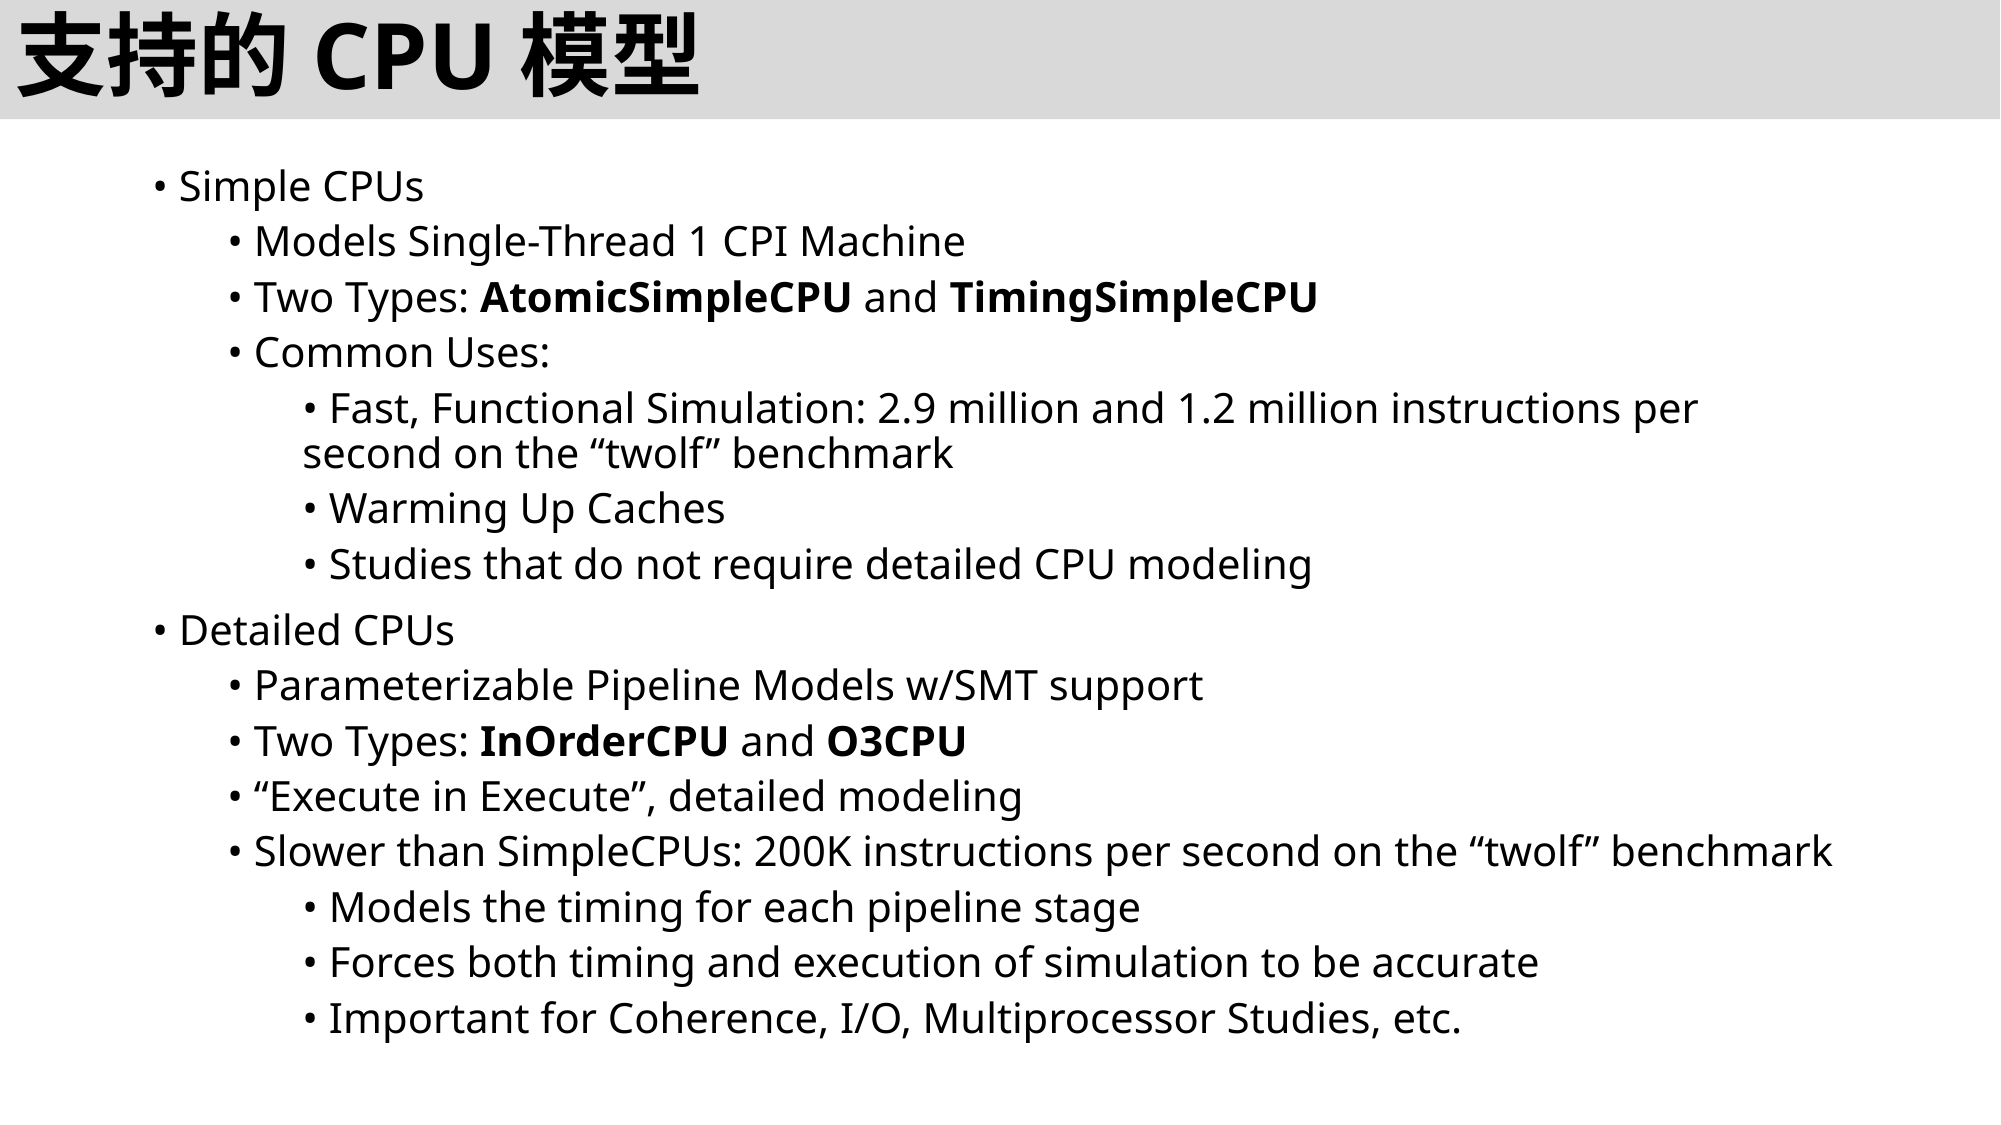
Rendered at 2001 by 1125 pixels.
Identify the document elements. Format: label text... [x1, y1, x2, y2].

title 支持的CPU模型 [0, 0, 2000, 120]
list • Simple CPUs • Models Single-Thread 1 CPI Machine • Two Types: AtomicSimpleCPU and TimingSimpleCPU • Common Uses: • Fast, Functional Simulation: 2.9 million and 1.2 million instructions per second on the “twolf” benchmark • Warming Up Caches • Studies that do not require detailed CPU modeling • Detailed CPUs • Parameterizable Pipeline Models w/SMT support • Two Types: InOrderCPU and O3CPU • “Execute in Execute”, detailed modeling • Slower than SimpleCPUs: 200K instructions per second on the “twolf” benchmark • Models the timing for each pipeline stage • Forces both timing and execution of simulation to be accurate • Important for Coherence, I/O, Multiprocessor Studies, etc. [137, 157, 1863, 1072]
